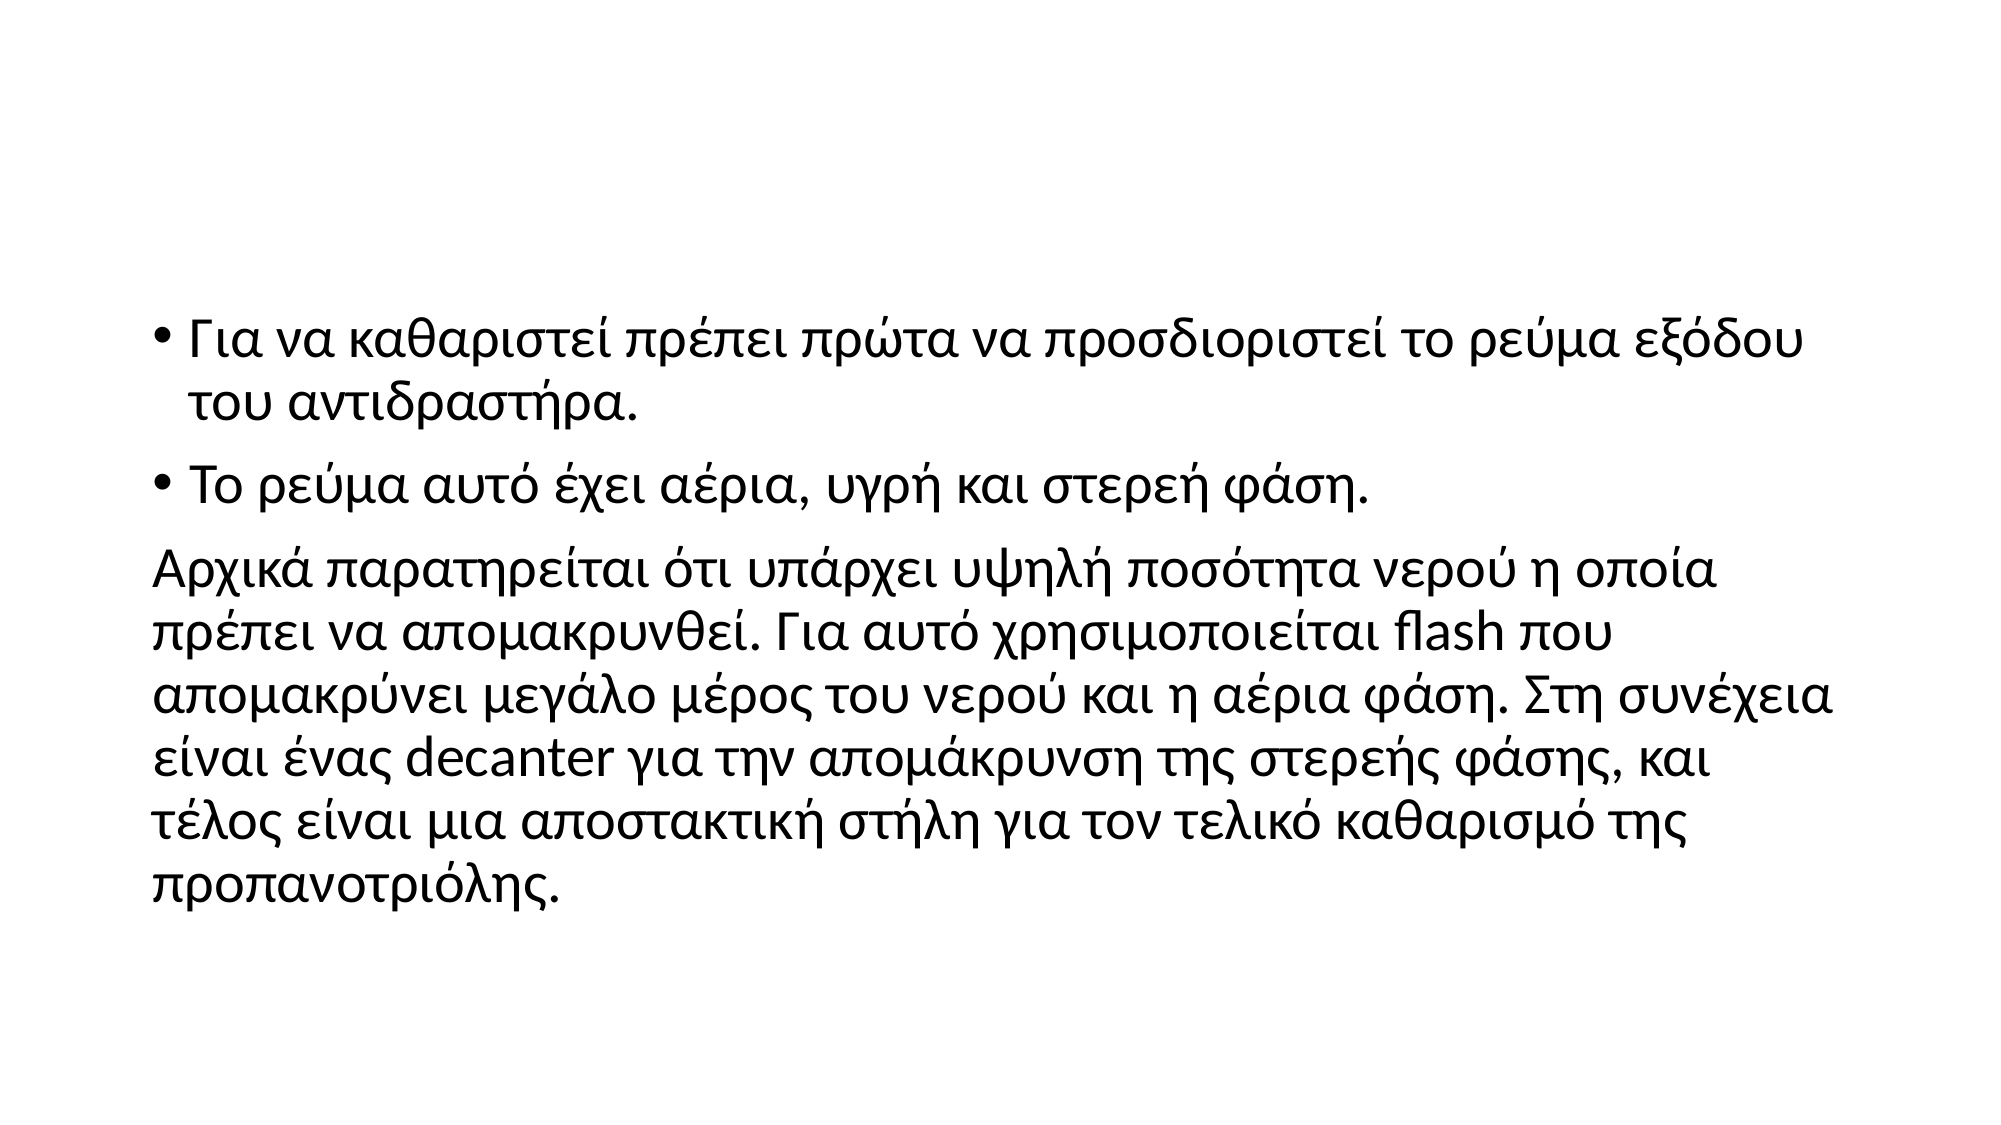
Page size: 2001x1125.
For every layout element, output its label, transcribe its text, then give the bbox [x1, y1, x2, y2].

list Για να καθαριστεί πρέπει πρώτα να προσδιοριστεί το ρεύμα εξόδου του αντιδραστήρα. Το ρεύμα αυτό έχει αέρια, υγρή και στερεή φάση. Αρχικά παρατηρείται ότι υπάρχει υψηλή ποσότητα νερού η οποία πρέπει να απομακρυνθεί. Για αυτό χρησιμοποιείται flash που απομακρύνει μεγάλο μέρος του νερού και η αέρια φάση. Στη συνέχεια είναι ένας decanter για την απομάκρυνση της στερεής φάσης, και τέλος είναι μια αποστακτική στήλη για τον τελικό καθαρισμό της προπανοτριόλης. [137, 299, 1863, 1014]
